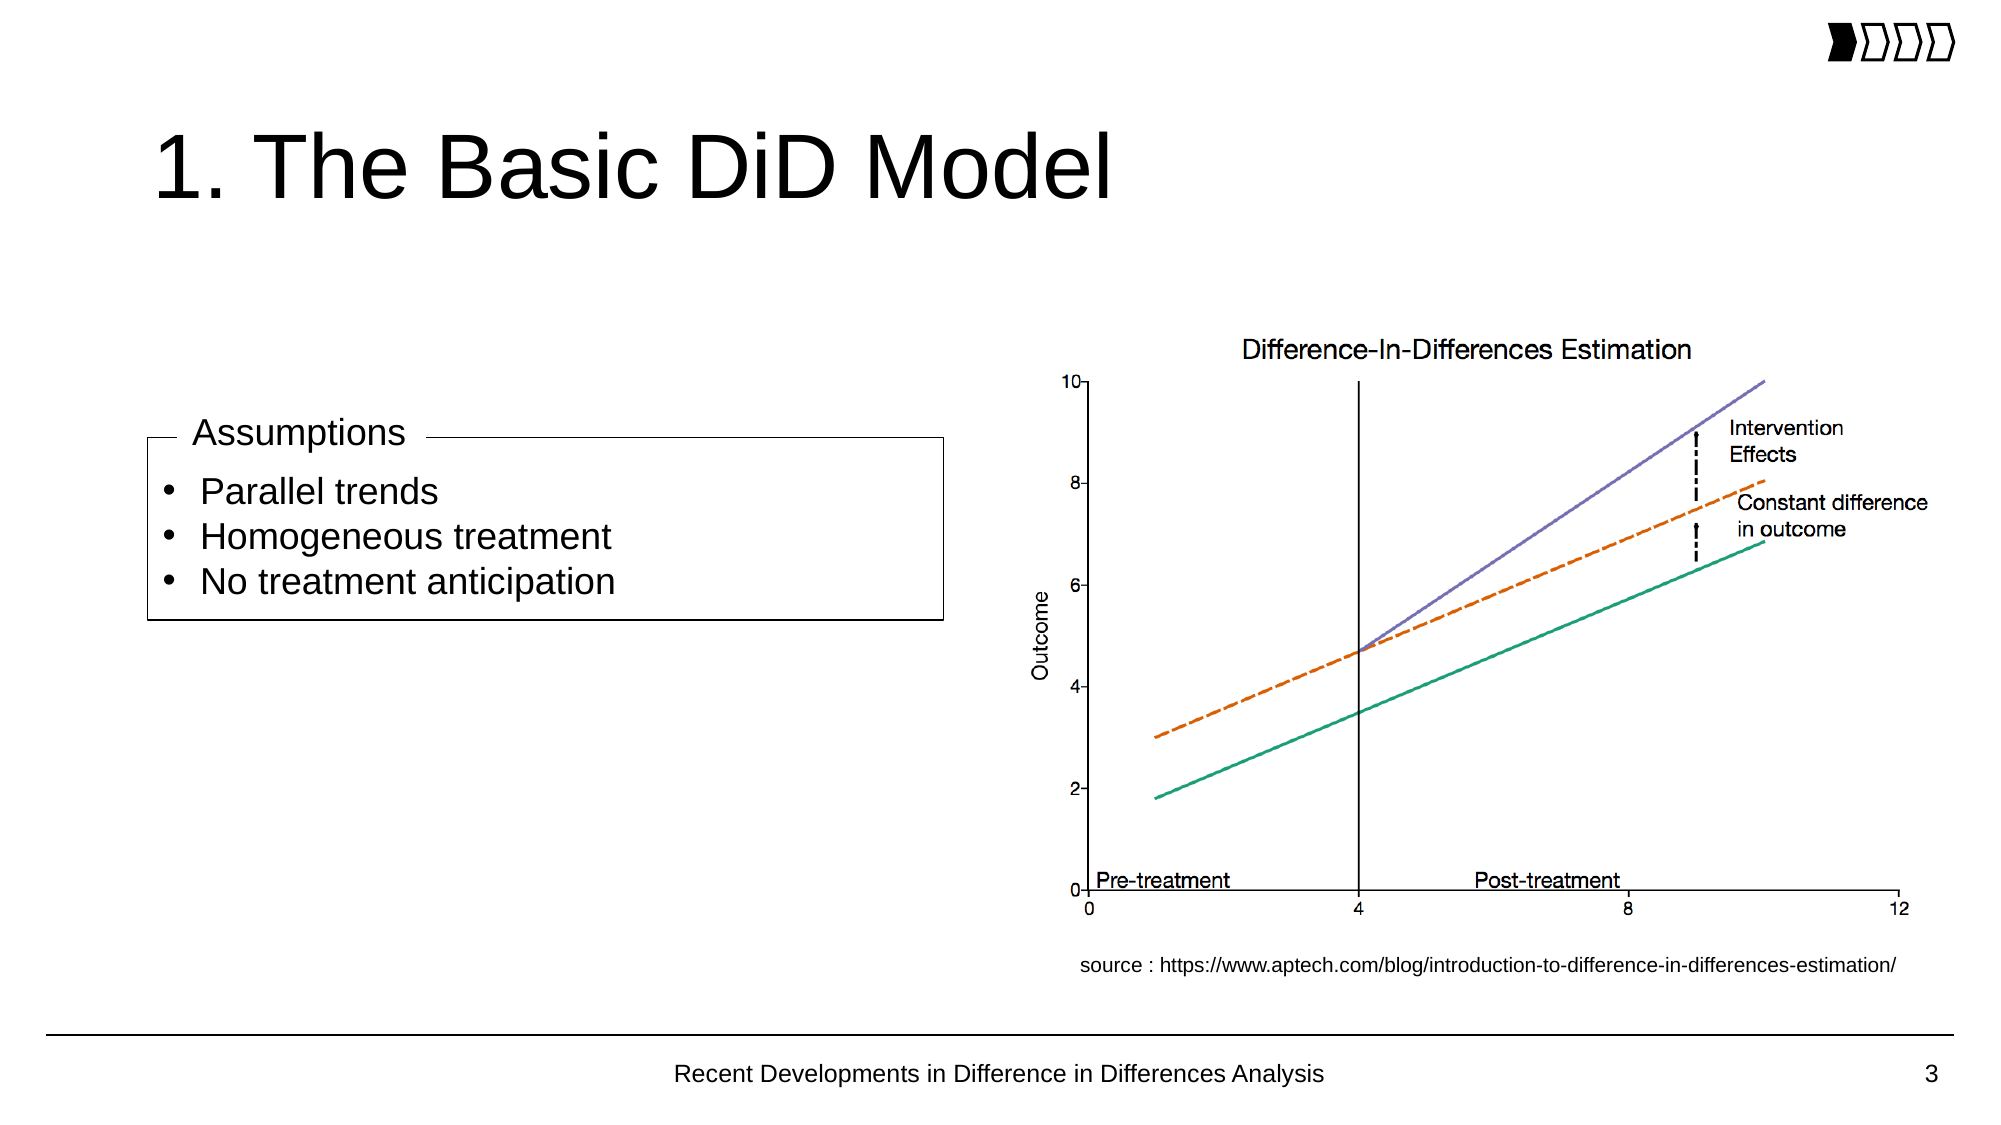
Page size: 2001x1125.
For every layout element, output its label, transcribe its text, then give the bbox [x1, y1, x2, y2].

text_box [1829, 24, 1954, 61]
footer Recent Developments in Difference in Differences Analysis [643, 1047, 1357, 1103]
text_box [999, 315, 1933, 997]
slide_number 3 [1503, 1046, 1954, 1103]
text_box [147, 400, 944, 621]
title 1. The Basic DiD Model [137, 59, 1863, 278]
